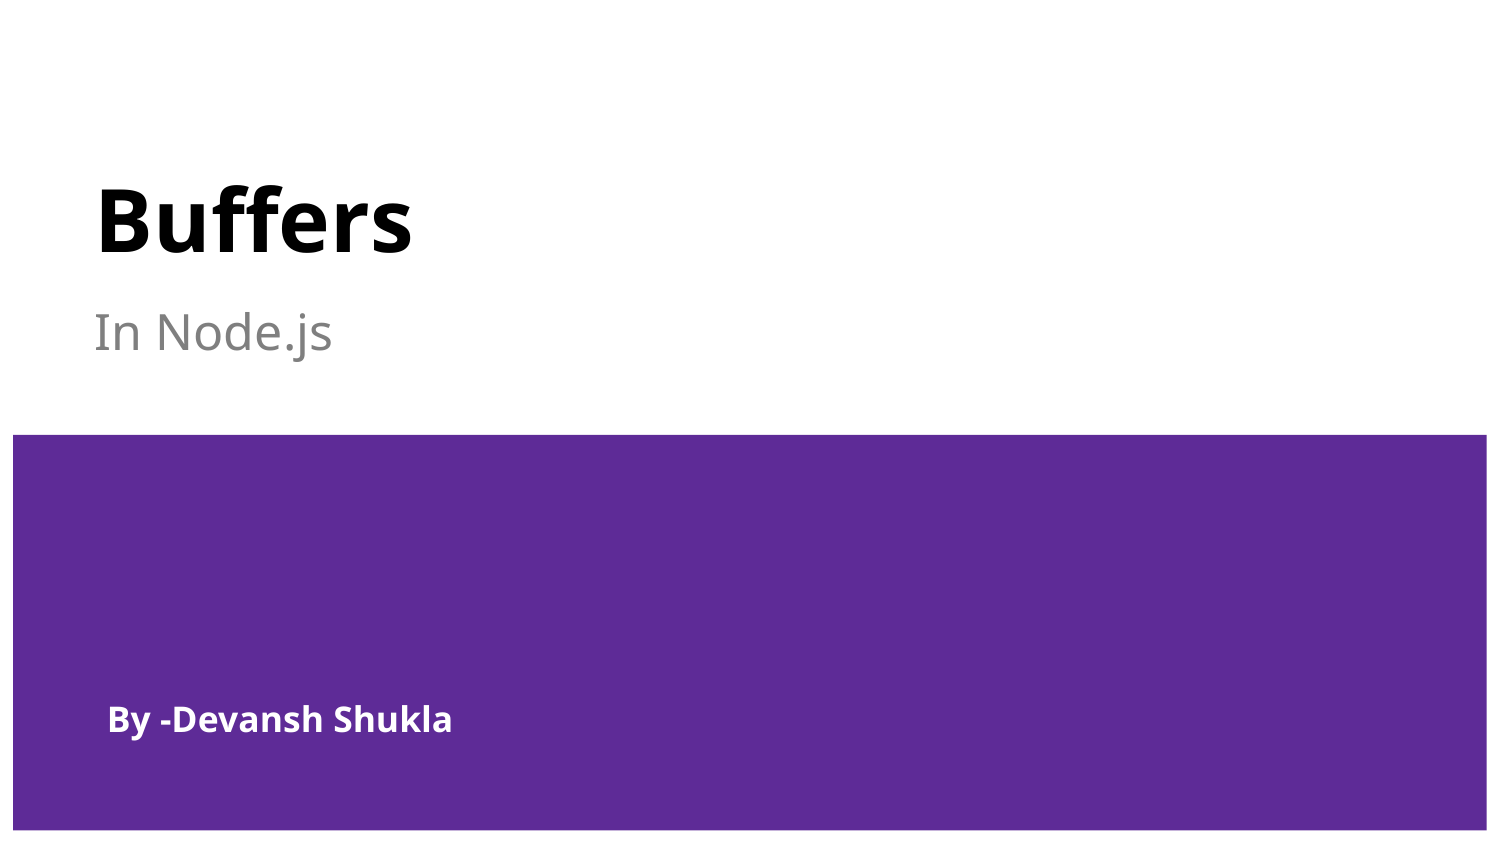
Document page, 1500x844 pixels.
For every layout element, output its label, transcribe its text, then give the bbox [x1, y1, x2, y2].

text_box By -Devansh Shukla [91, 682, 844, 755]
subtitle In Node.js [79, 285, 1423, 427]
title Buffers [79, 43, 1423, 285]
